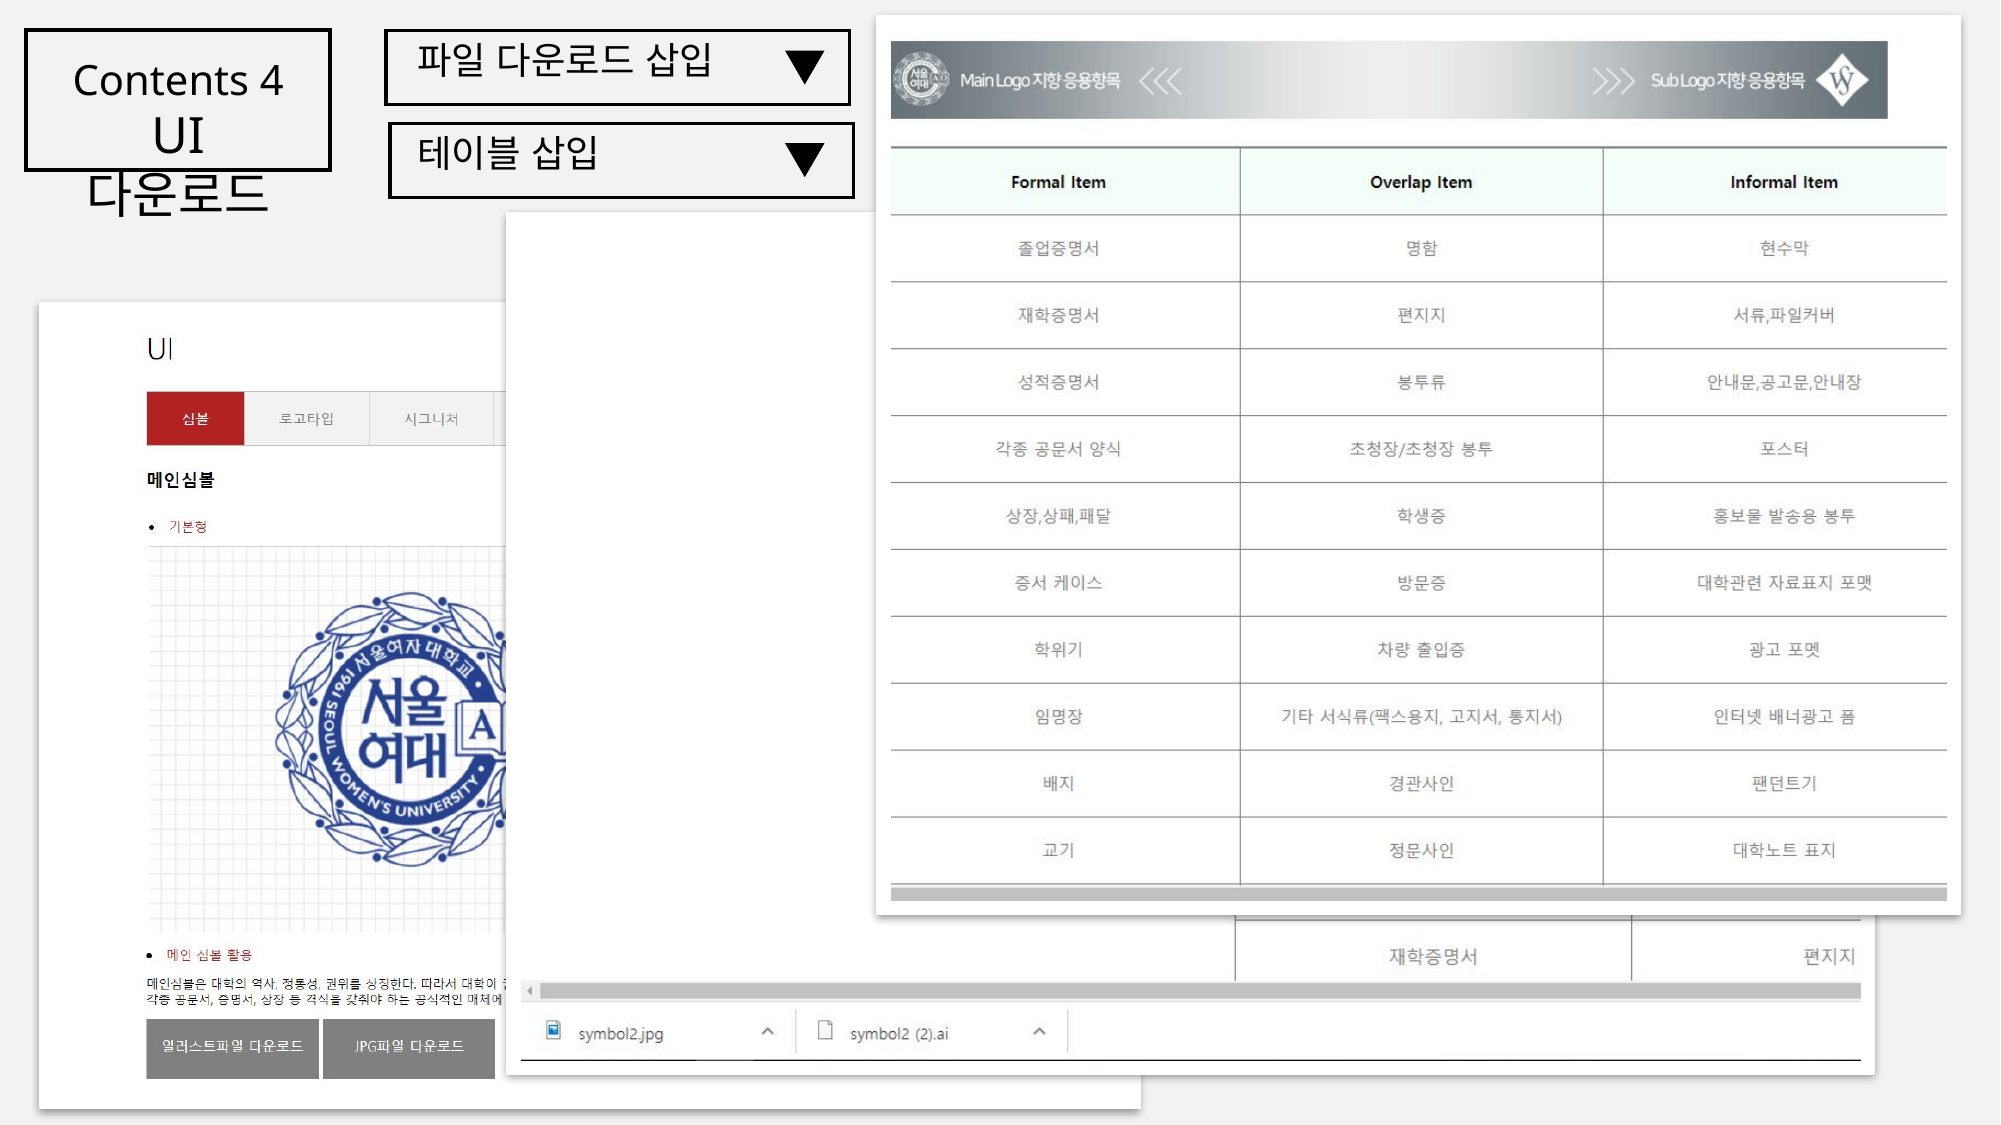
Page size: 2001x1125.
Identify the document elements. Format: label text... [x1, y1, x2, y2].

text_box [26, 29, 330, 173]
picture [53, 29, 1947, 1095]
text_box 파일 다운로드 삽입 [402, 29, 787, 90]
text_box 테이블 삽입 [402, 123, 787, 183]
text_box [389, 122, 855, 198]
text_box [787, 50, 825, 85]
text_box [787, 143, 825, 178]
text_box [385, 29, 851, 106]
